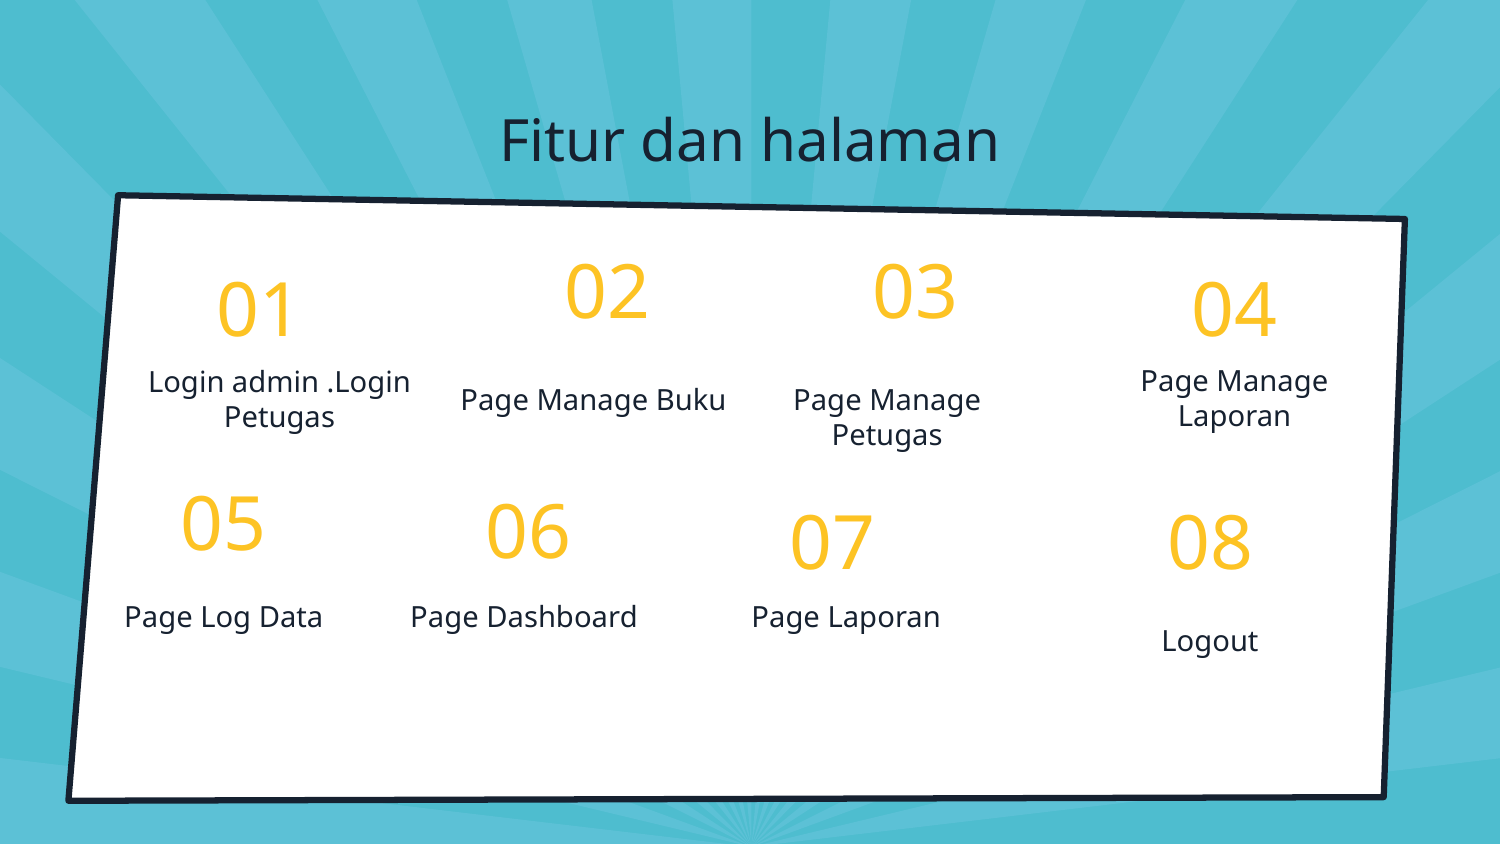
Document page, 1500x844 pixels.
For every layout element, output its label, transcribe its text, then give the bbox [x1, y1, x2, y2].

title Fitur dan halaman [272, 88, 1228, 167]
title 01 [155, 259, 365, 348]
subtitle Page Manage Laporan [1088, 347, 1381, 427]
title 08 [1105, 492, 1315, 600]
subtitle Page Manage Petugas [727, 366, 1047, 465]
title 07 [727, 492, 938, 582]
title 05 [118, 474, 329, 581]
subtitle Page Dashboard [371, 582, 684, 681]
title 06 [423, 482, 633, 582]
subtitle Logout [1063, 606, 1357, 705]
title 02 [502, 241, 713, 349]
subtitle Login admin .Login Petugas [91, 348, 468, 447]
title 03 [810, 241, 1021, 349]
subtitle Page Log Data [77, 582, 371, 681]
subtitle Page Laporan [700, 582, 993, 681]
text_box [68, 195, 1405, 801]
title 04 [1129, 259, 1340, 347]
subtitle Page Manage Buku [405, 366, 727, 465]
